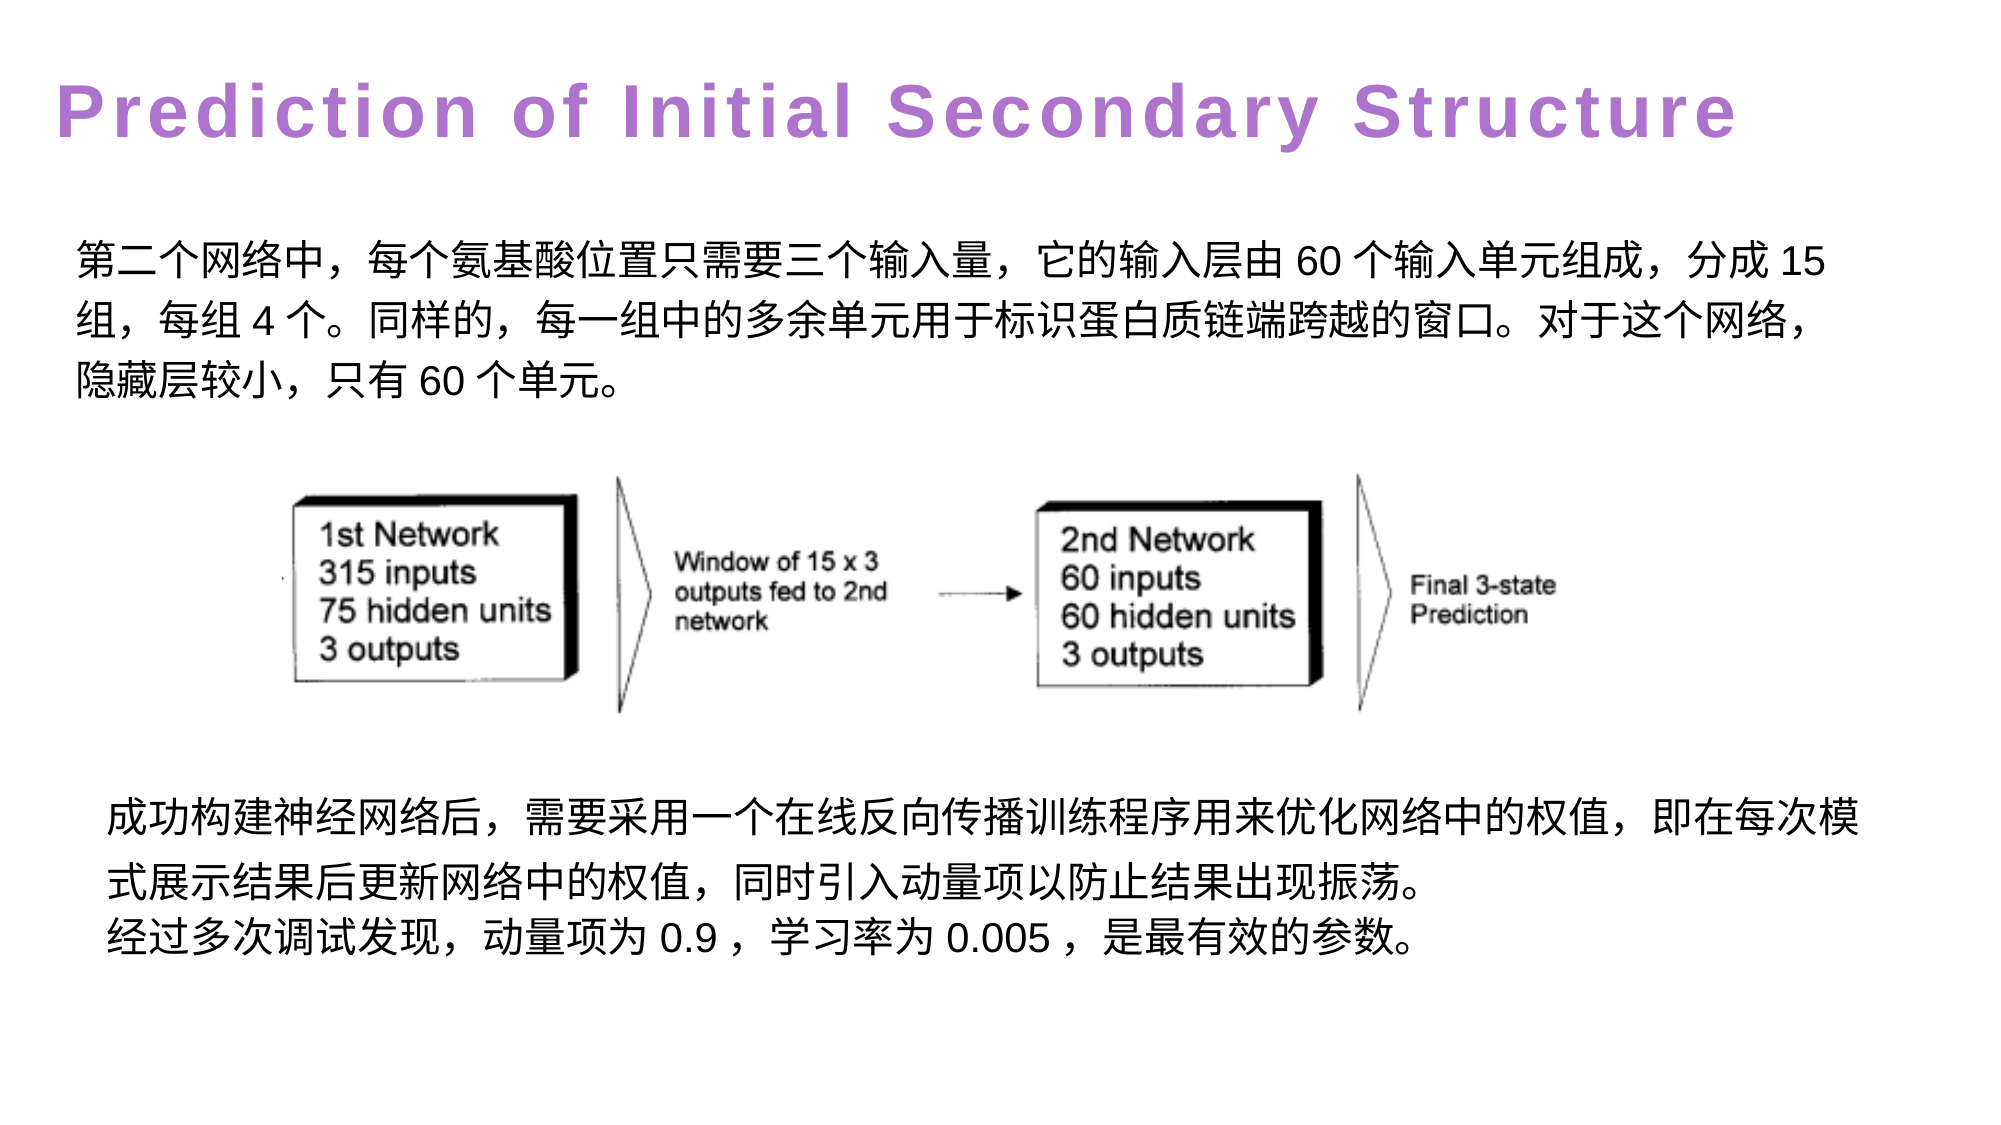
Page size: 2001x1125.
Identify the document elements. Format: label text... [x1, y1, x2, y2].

text_box 成功构建神经网络后，需要采用一个在线反向传播训练程序用来优化网络中的权值，即在每次模式展示结果后更新网络中的权值，同时引入动量项以防止结果出现振荡。 经过多次调试发现，动量项为0.9，学习率为0.005，是最有效的参数。 [92, 768, 1908, 1024]
text_box Prediction of Initial Secondary Structure [40, 50, 1841, 166]
text_box 第二个网络中，每个氨基酸位置只需要三个输入量，它的输入层由60个输入单元组成，分成15组，每组4个。同样的，每一组中的多余单元用于标识蛋白质链端跨越的窗口。对于这个网络，隐藏层较小，只有60个单元。 [60, 216, 1876, 412]
picture [281, 464, 1600, 732]
